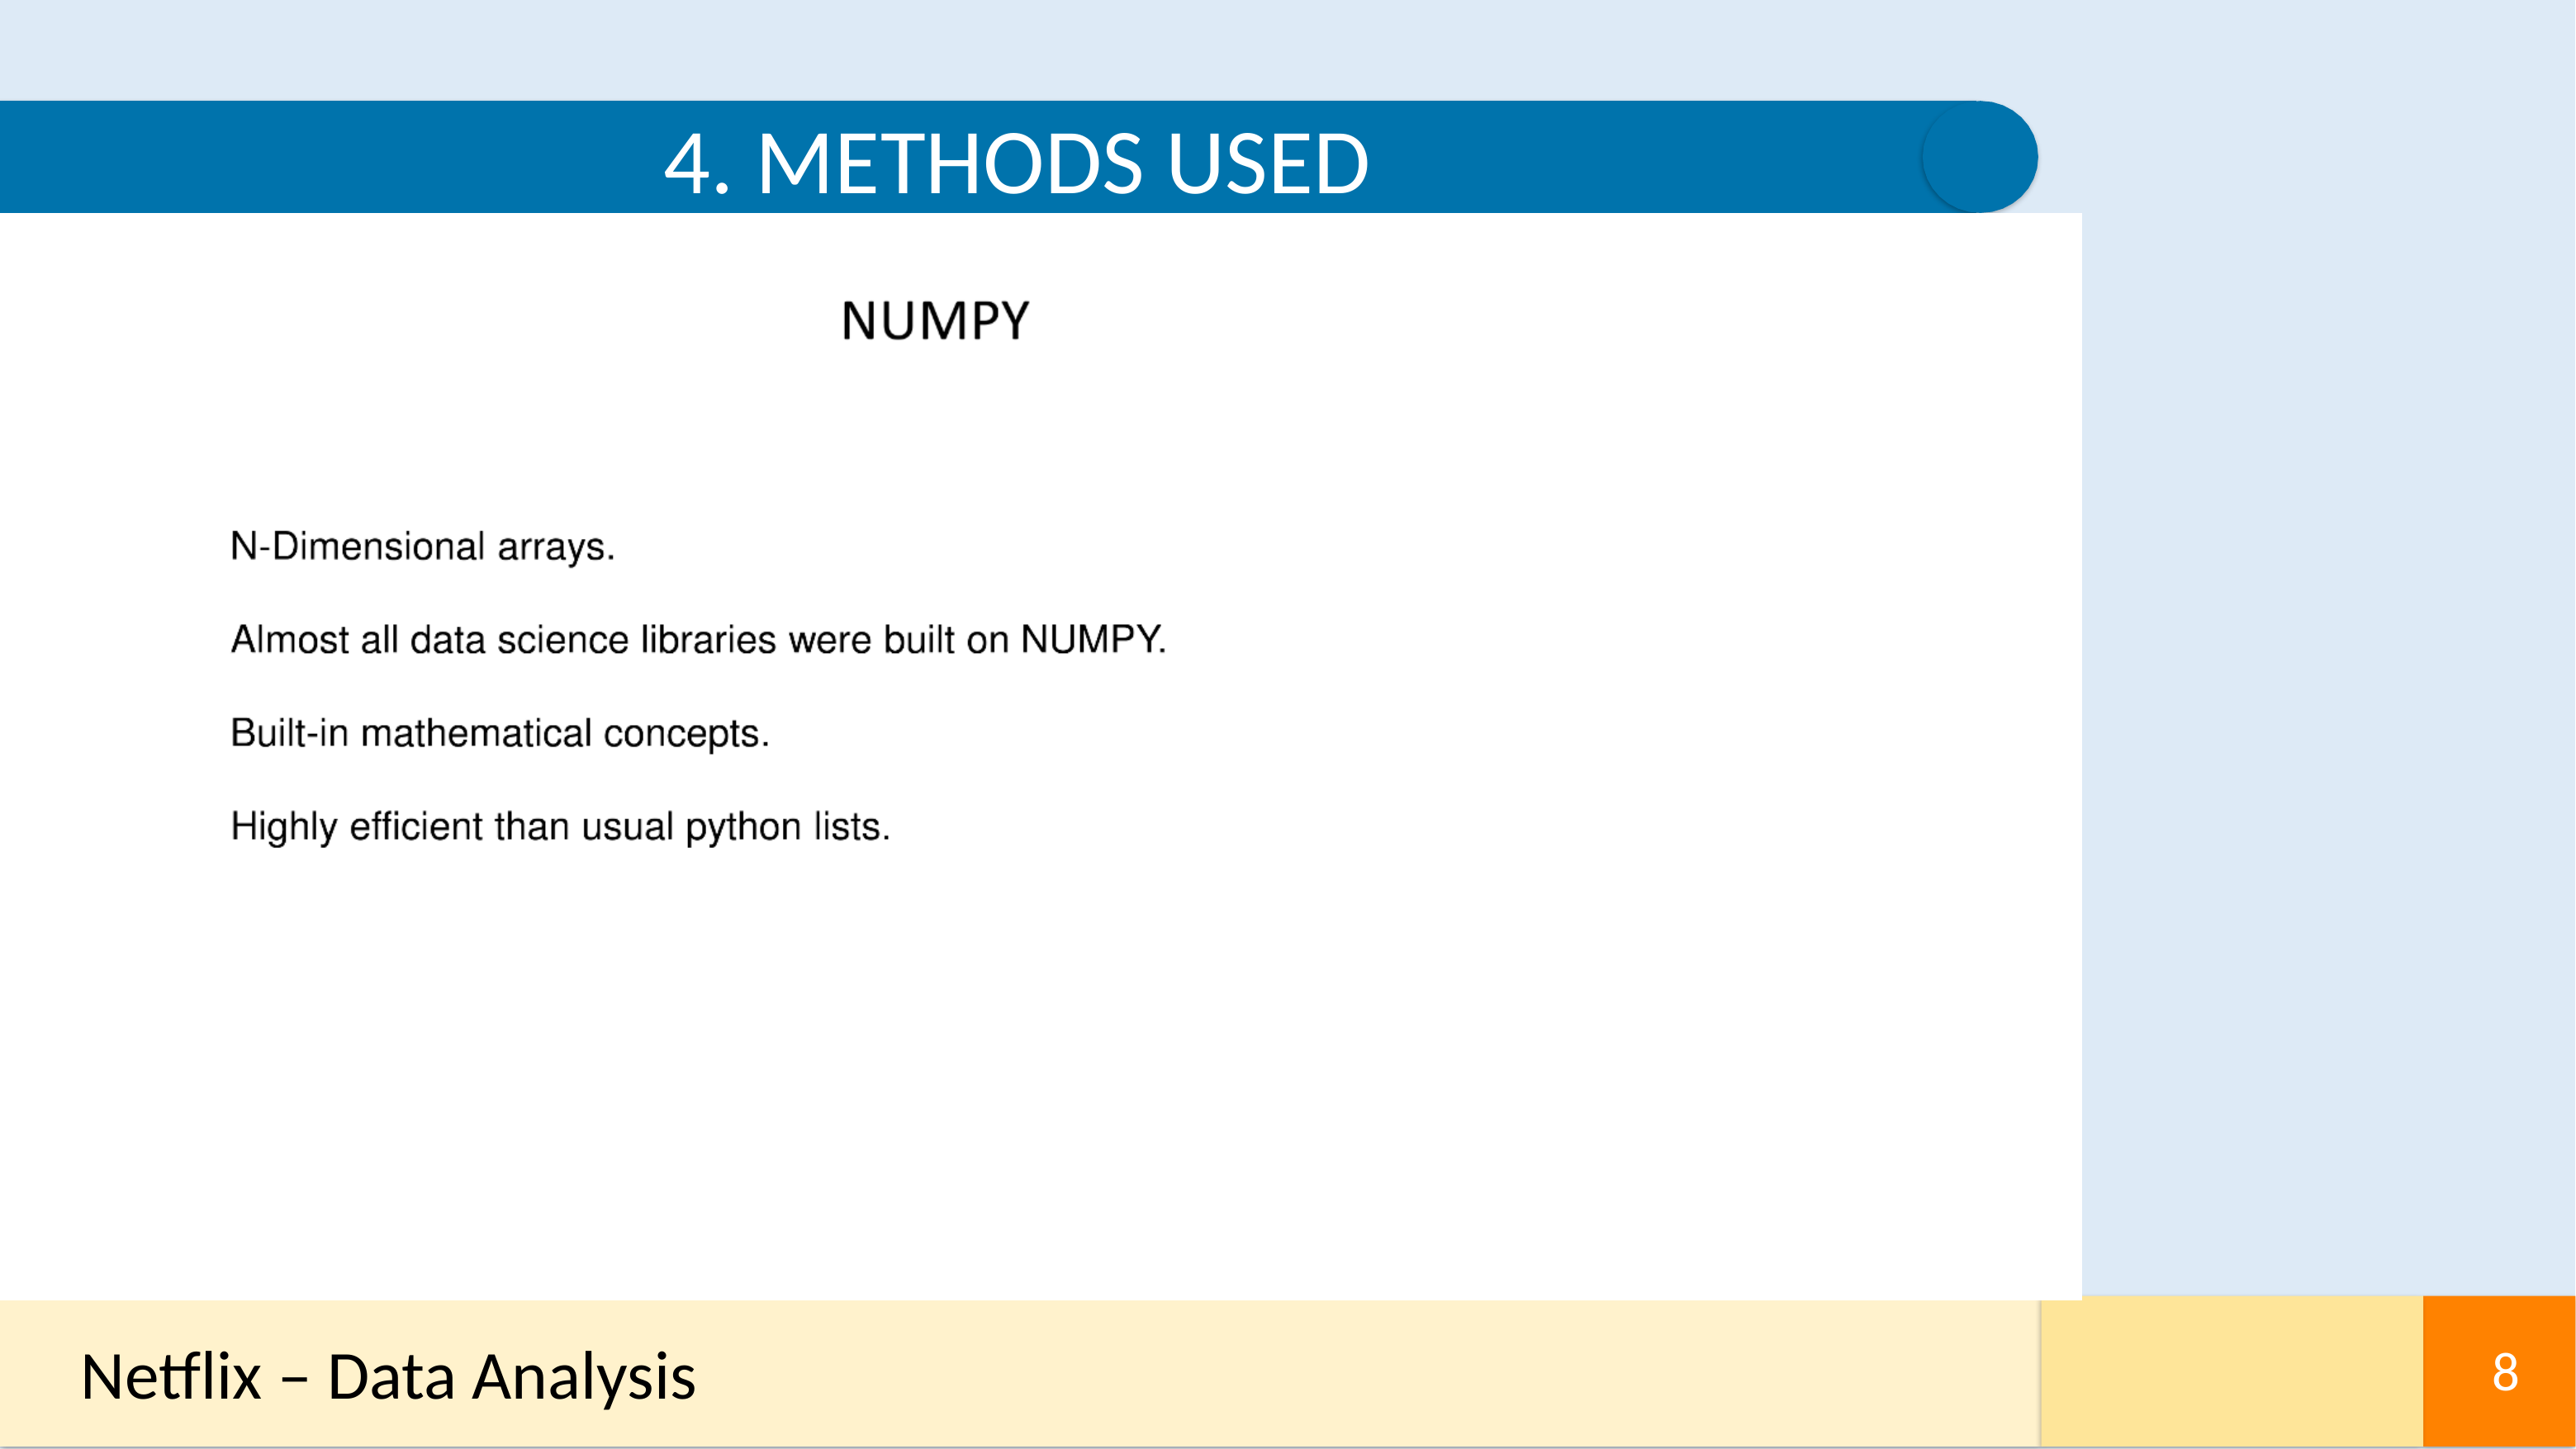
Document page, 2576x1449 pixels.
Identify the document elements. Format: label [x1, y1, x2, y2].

text_box [0, 100, 2039, 211]
picture [0, 212, 2083, 1300]
text_box [0, 1295, 2576, 1447]
